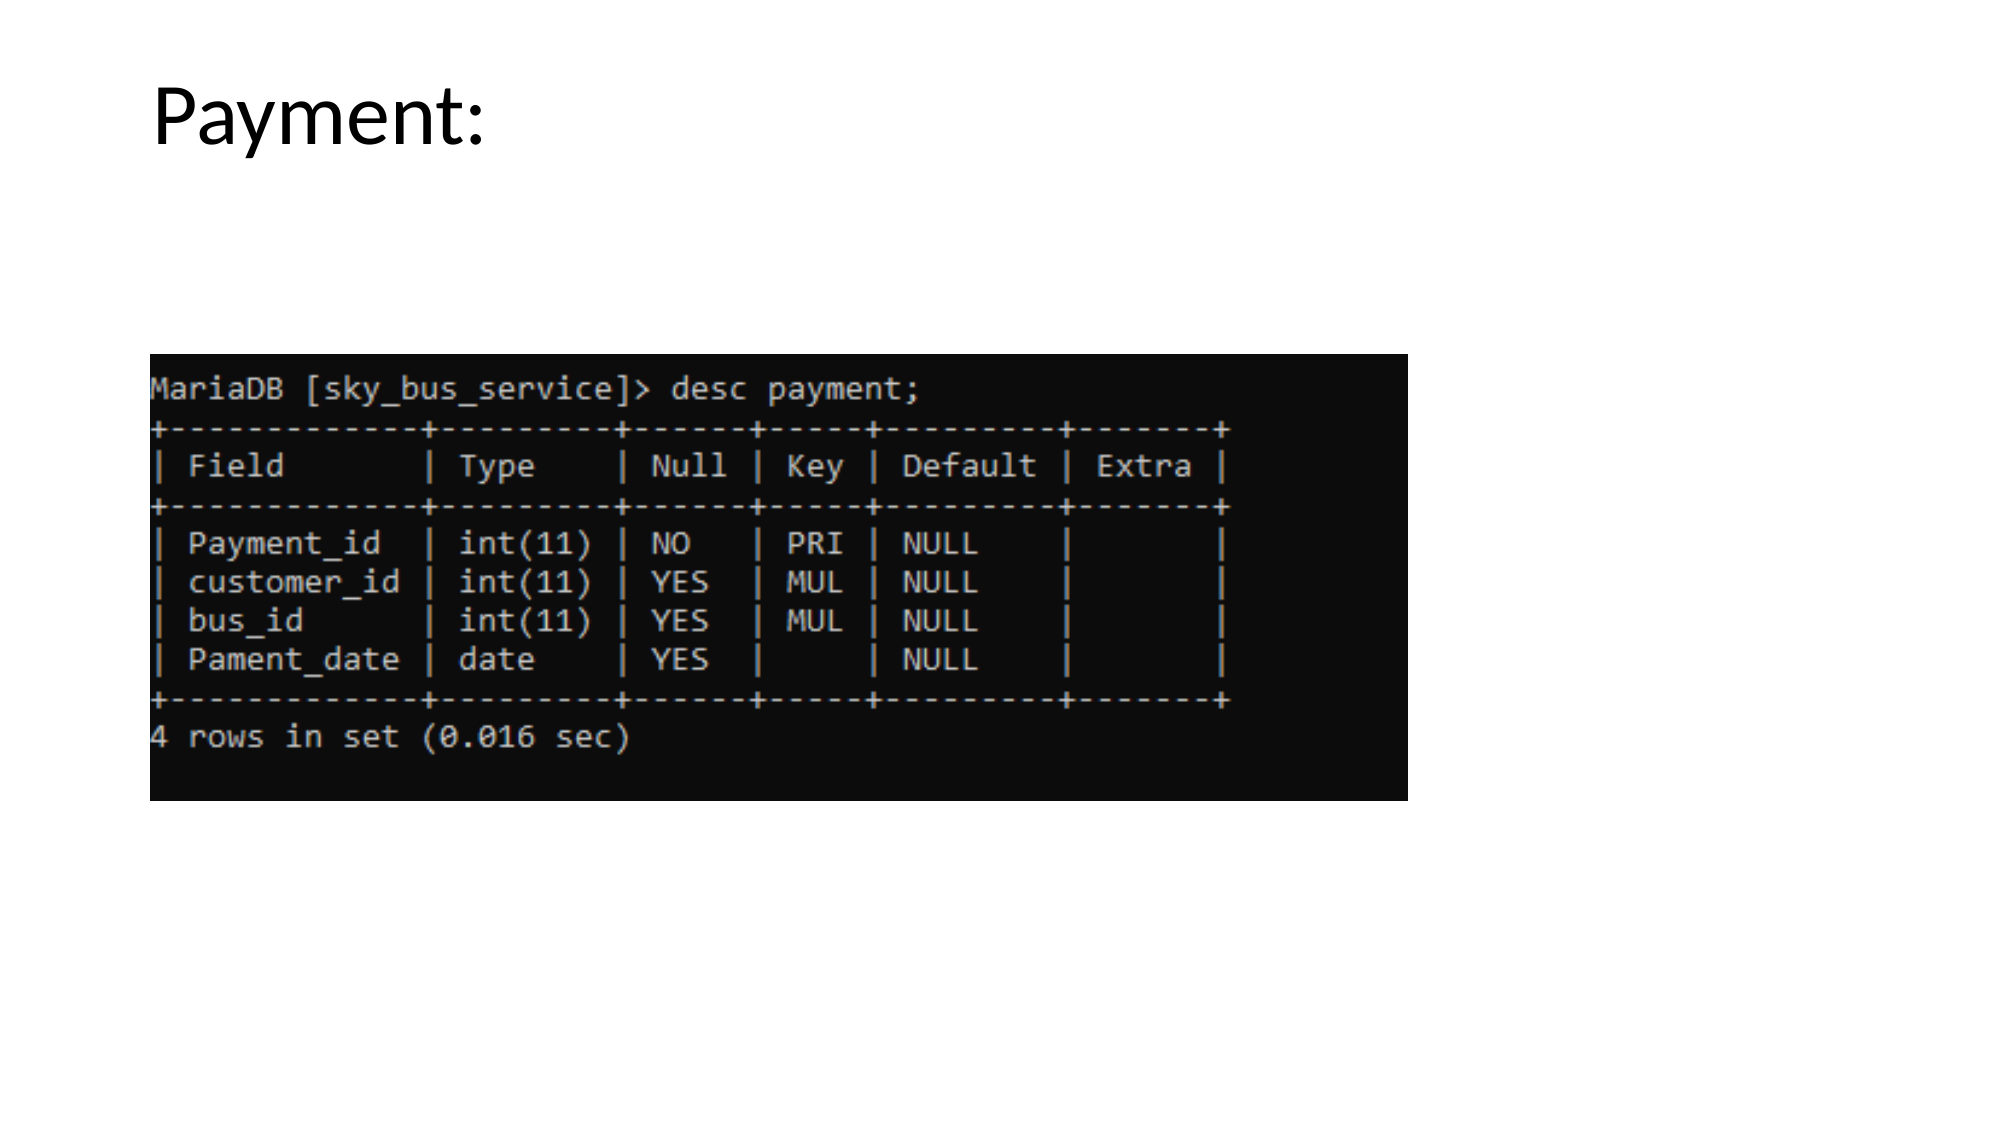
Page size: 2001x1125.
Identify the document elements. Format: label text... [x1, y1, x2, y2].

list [150, 354, 1408, 802]
title Payment: [137, 59, 1863, 278]
